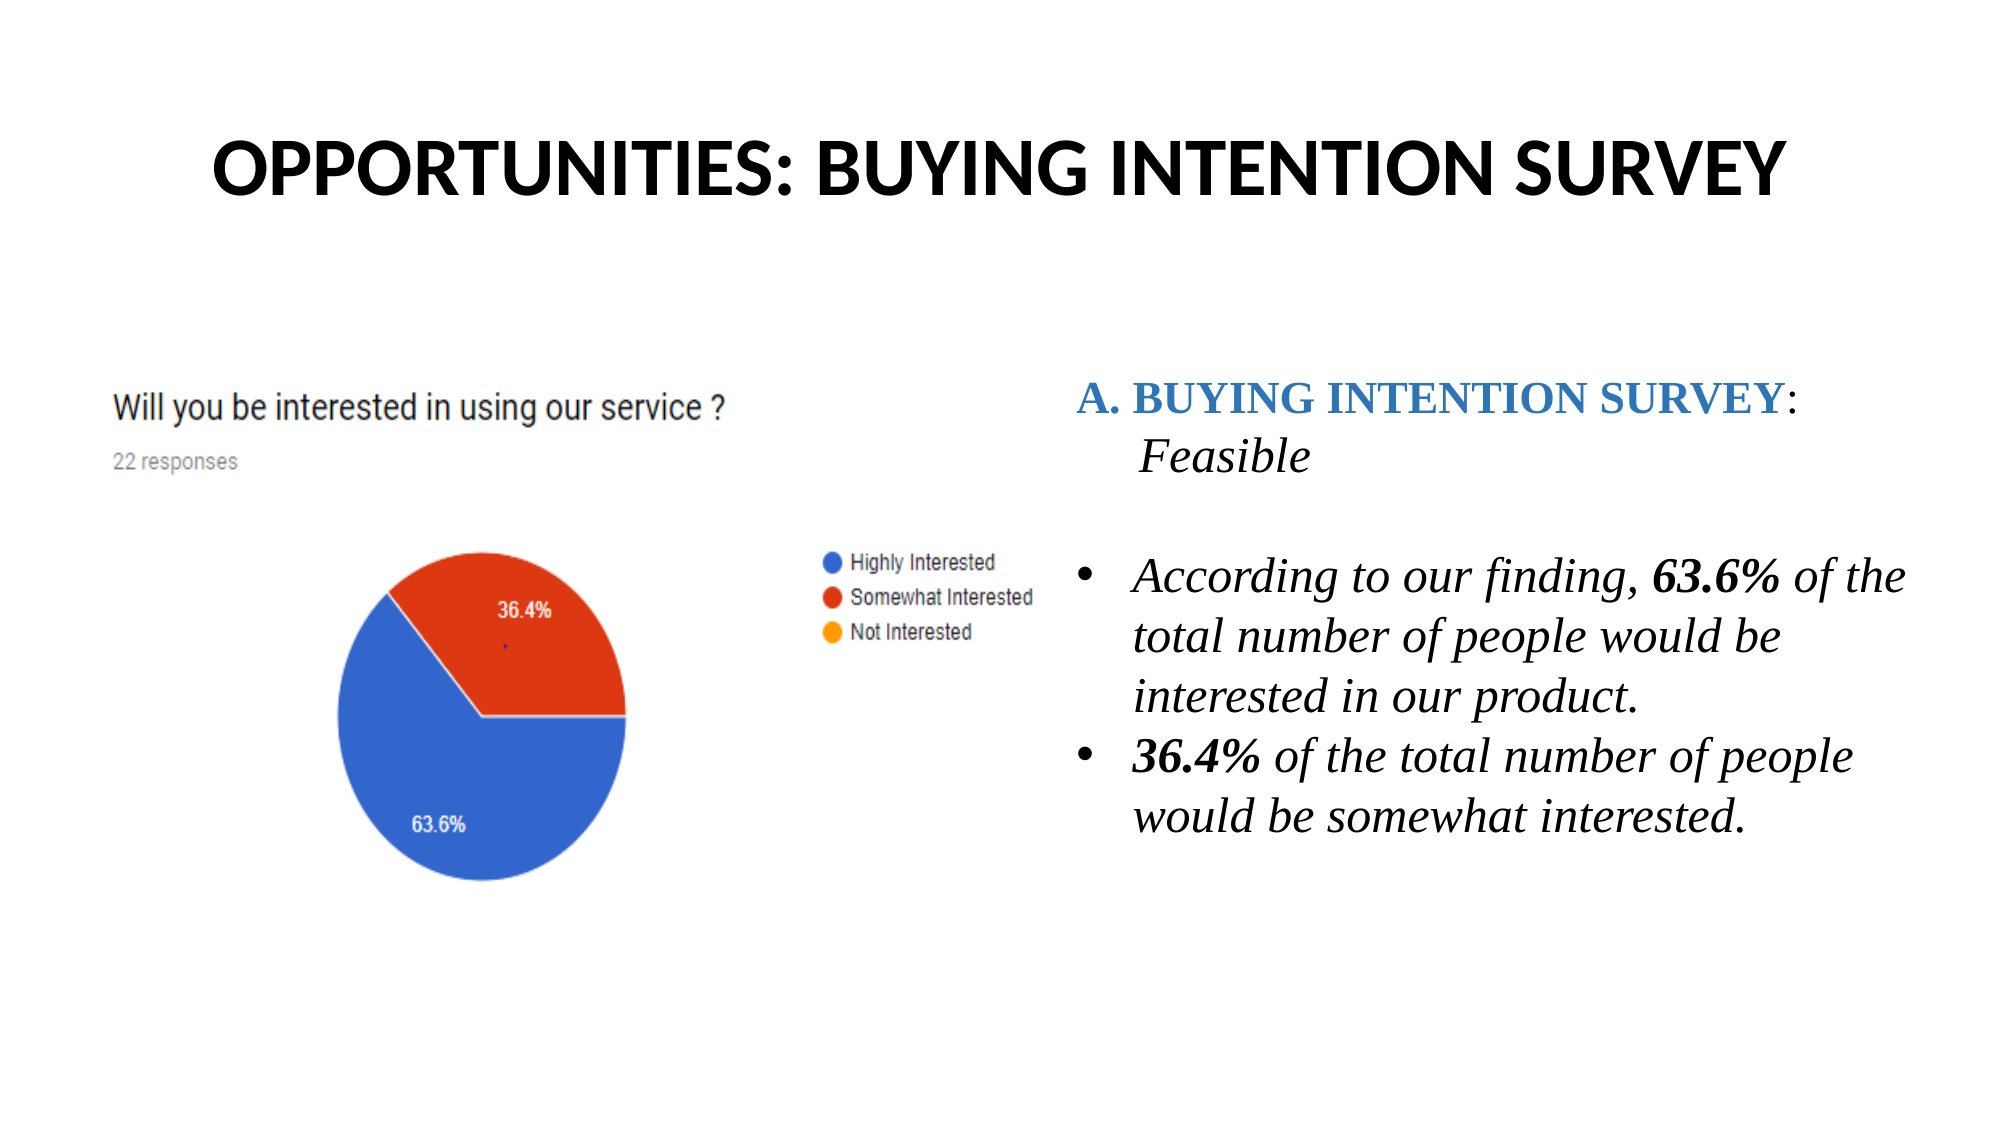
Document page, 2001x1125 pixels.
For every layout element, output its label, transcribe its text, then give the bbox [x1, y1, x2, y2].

text_box BUYING INTENTION SURVEY: Feasible According to our finding, 63.6% of the total number of people would be interested in our product. 36.4% of the total number of people would be somewhat interested. [1061, 360, 1957, 1031]
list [96, 347, 1108, 990]
title OPPORTUNITIES: BUYING INTENTION SURVEY [137, 59, 1863, 278]
